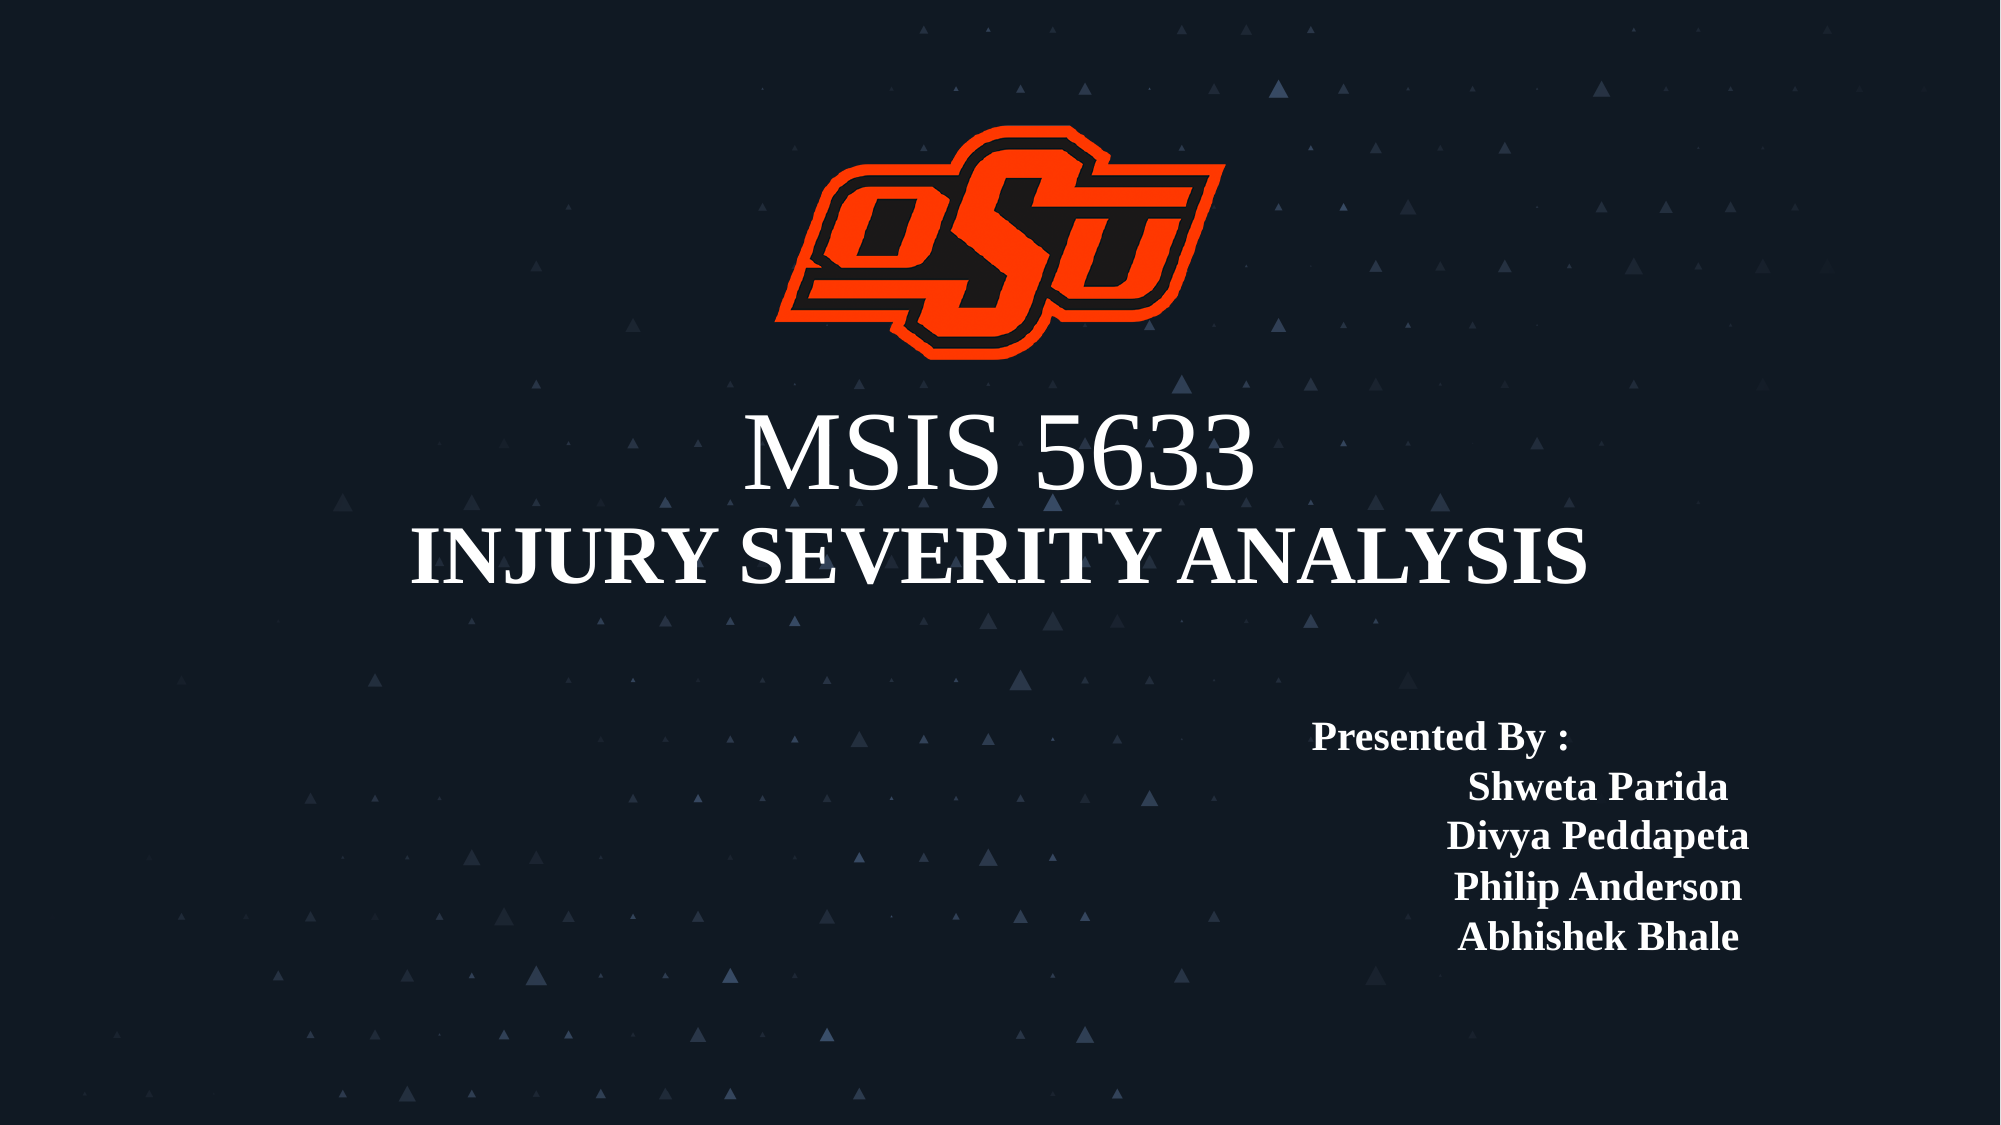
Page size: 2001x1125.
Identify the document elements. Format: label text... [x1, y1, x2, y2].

subtitle INJURY SEVERITY ANALYSIS [249, 504, 1750, 611]
text_box Presented By : Shweta Parida Divya Peddapeta Philip Anderson Abhishek Bhale [1296, 700, 1900, 966]
picture [0, 0, 2001, 1125]
title MSIS 5633 [249, 383, 1750, 504]
